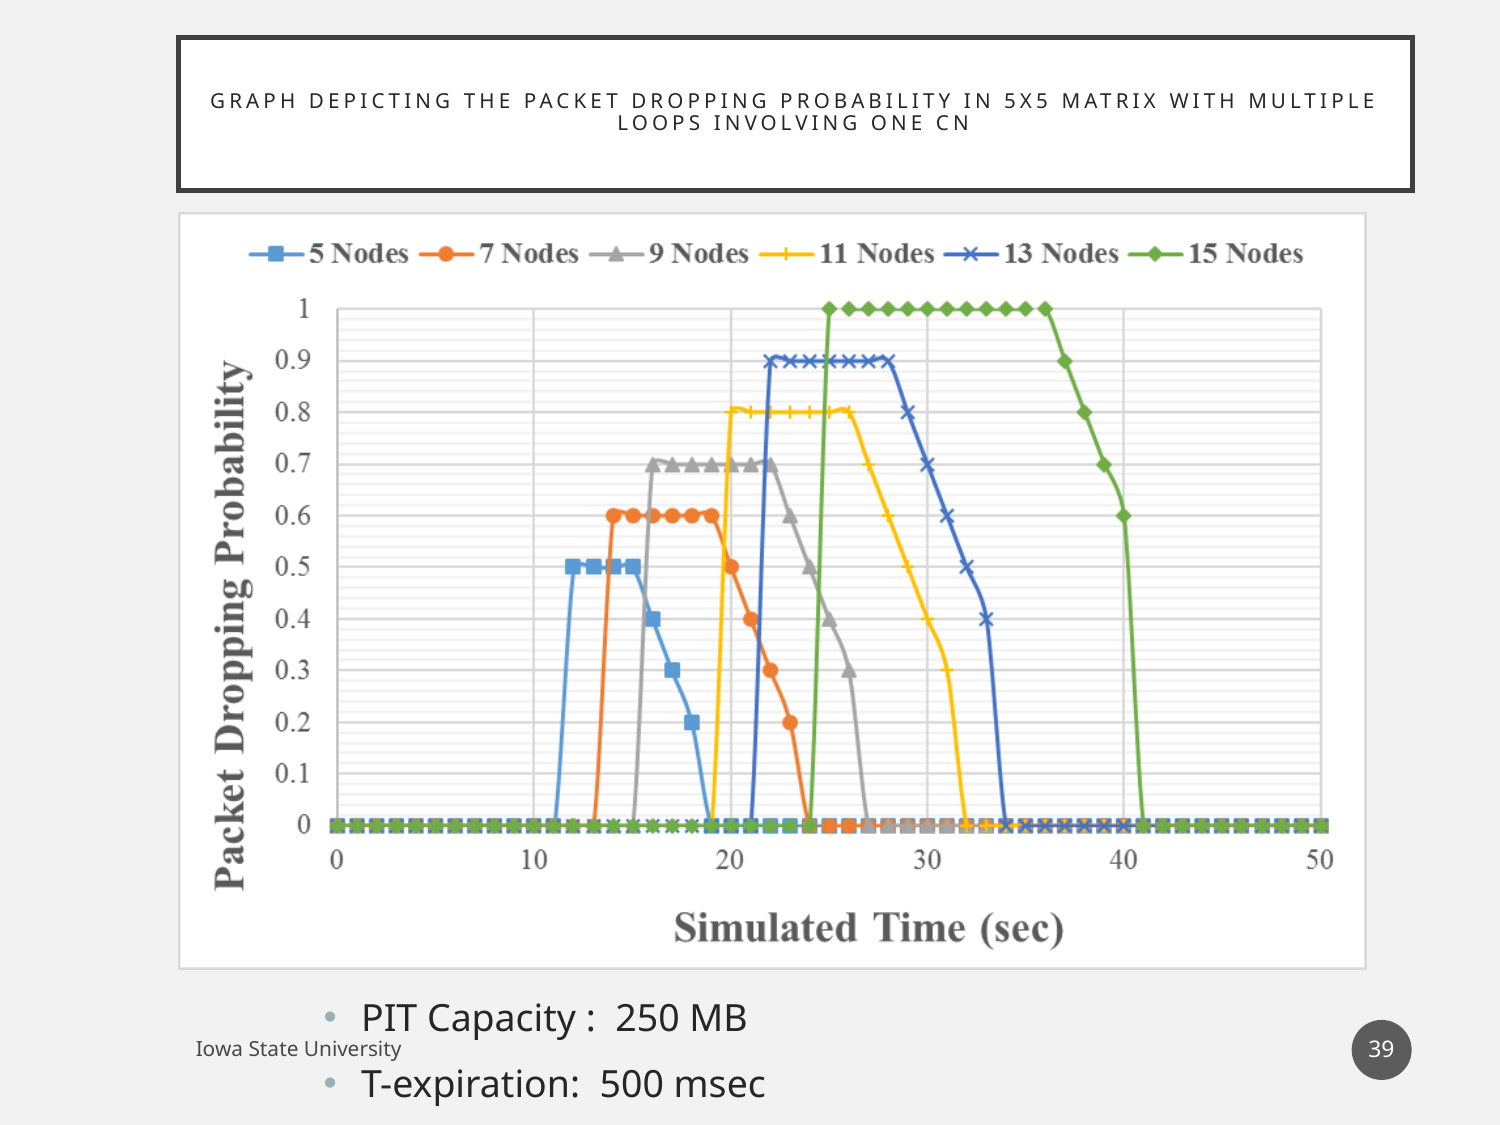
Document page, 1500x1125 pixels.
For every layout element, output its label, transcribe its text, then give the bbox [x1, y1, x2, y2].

picture [178, 212, 1367, 970]
list PIT Capacity : 250 MB T-expiration: 500 msec [308, 986, 1283, 1117]
slide_number 39 [1351, 1019, 1412, 1080]
footer Iowa State University [180, 1023, 929, 1076]
title Graph depicting the Packet Dropping Probability in 5x5 matrix with multiple loops involving one cN [176, 35, 1415, 193]
